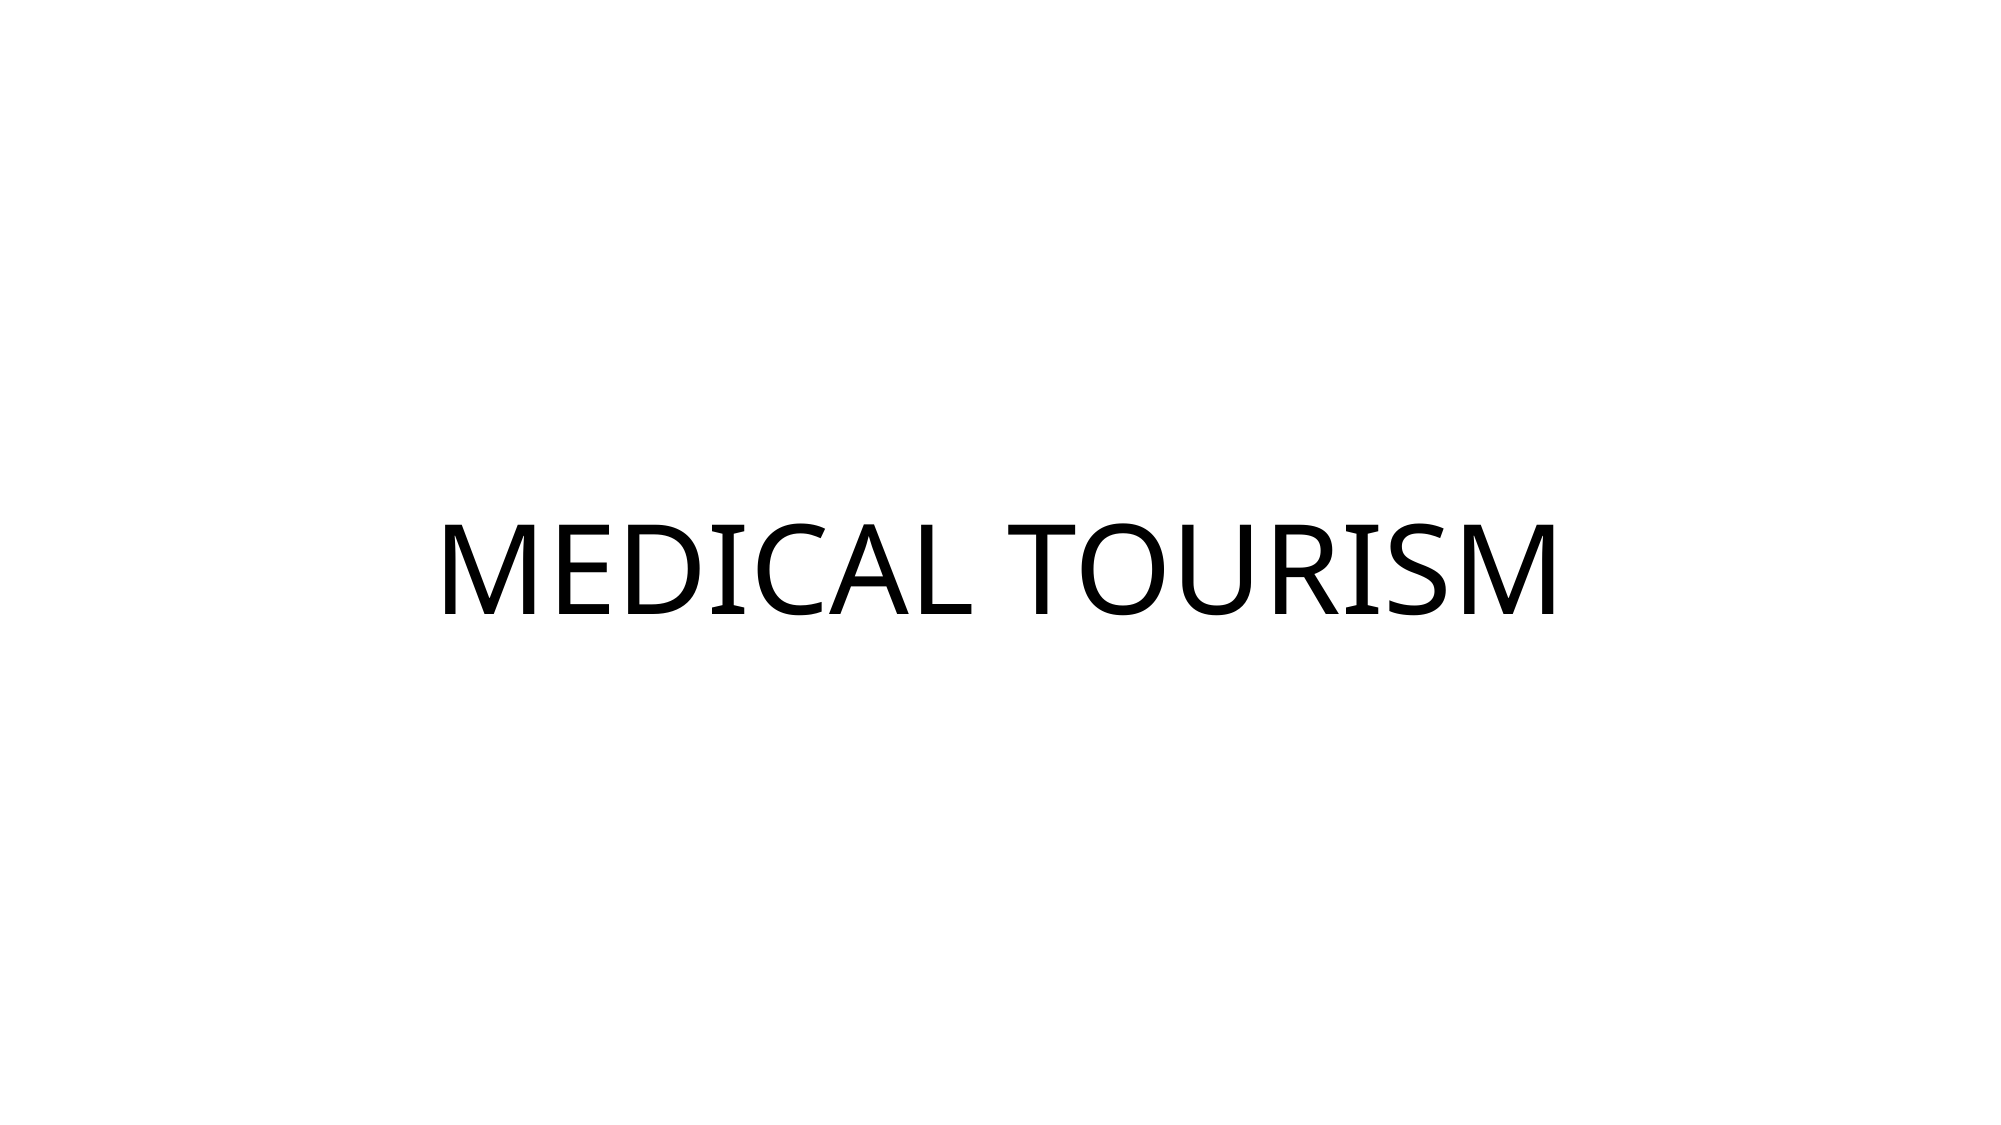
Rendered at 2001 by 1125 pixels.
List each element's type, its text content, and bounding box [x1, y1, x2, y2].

title MEDICAL TOURISM [249, 221, 1750, 650]
